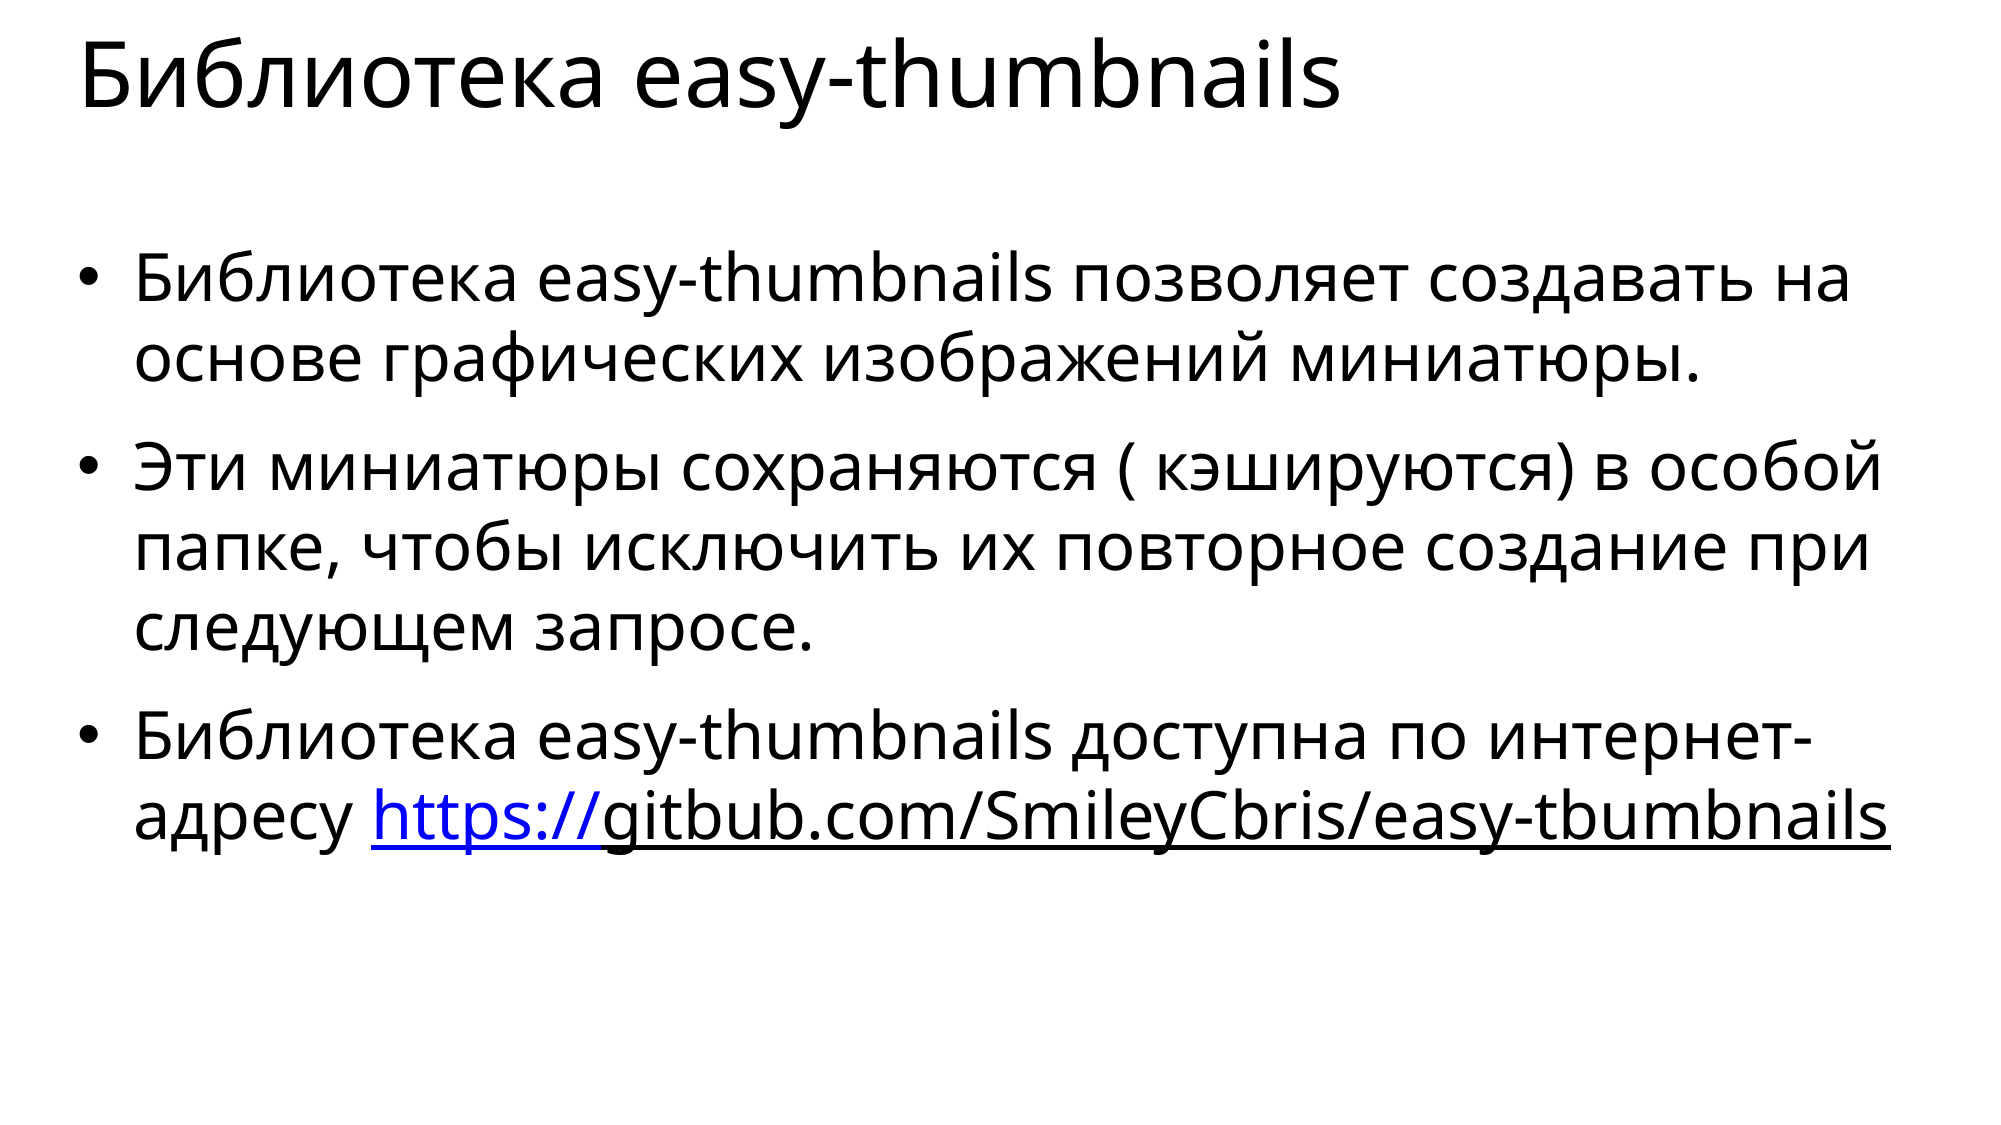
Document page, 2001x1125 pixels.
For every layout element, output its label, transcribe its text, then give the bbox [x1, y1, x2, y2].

list Библиотека easy-thumbnails позволяет создавать на основе графических изображений миниатюры. Эти миниатюры сохраняются ( кэшируются) в особой папке, чтобы исключить их повторное создание при следующем запросе. Библиотека easy-thumbnails доступна по интернет-адресу https://gitbub.com/SmileyCbris/easy-tbumbnails [62, 227, 1953, 1096]
title Библиотека easy-thumbnails [62, 29, 1953, 205]
